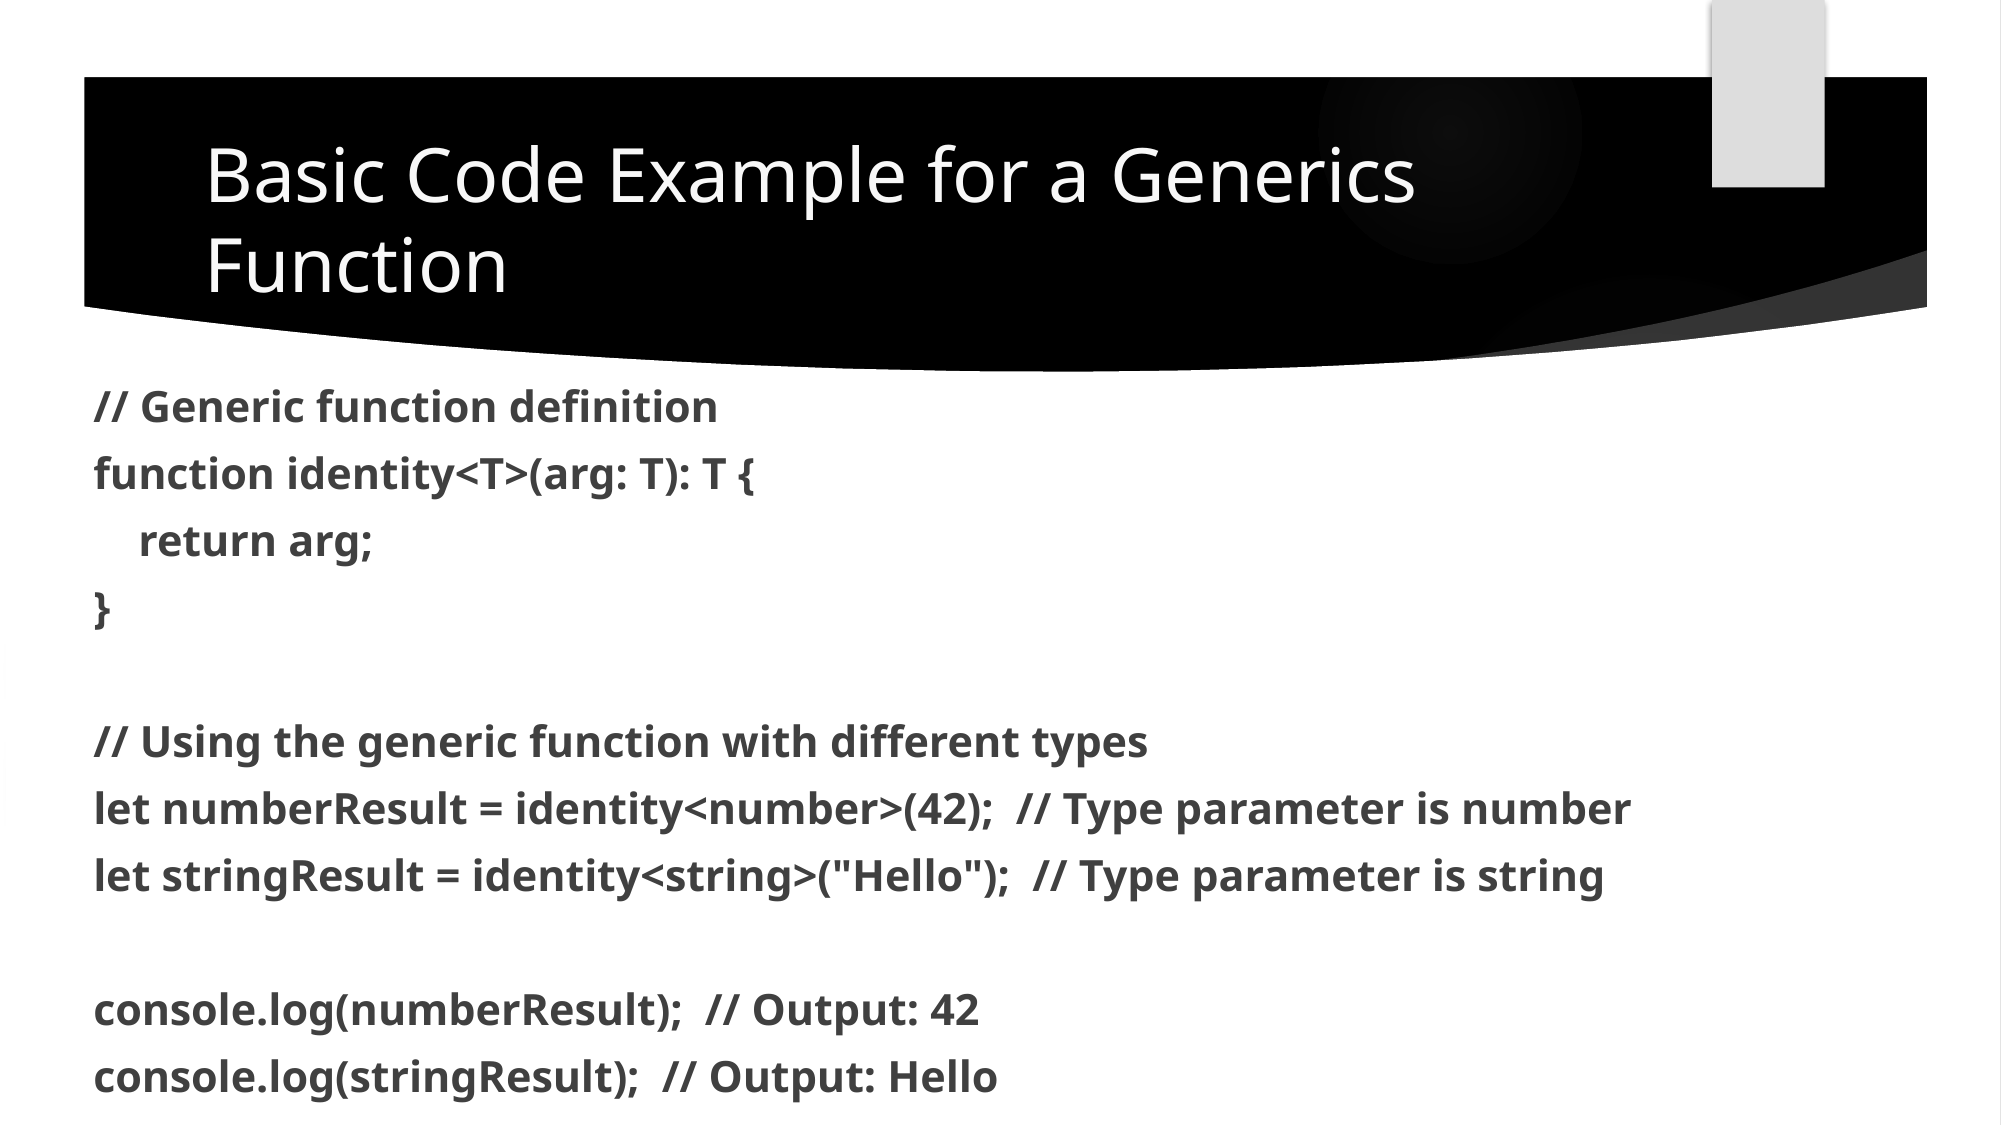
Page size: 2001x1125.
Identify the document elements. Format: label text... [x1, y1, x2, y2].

list // Generic function definition function identity<T>(arg: T): T { return arg; } // Using the generic function with different types let numberResult = identity<number>(42); // Type parameter is number let stringResult = identity<string>("Hello"); // Type parameter is string console.log(numberResult); // Output: 42 console.log(stringResult); // Output: Hello [78, 371, 1910, 1119]
title Basic Code Example for a Generics Function [189, 159, 1627, 276]
